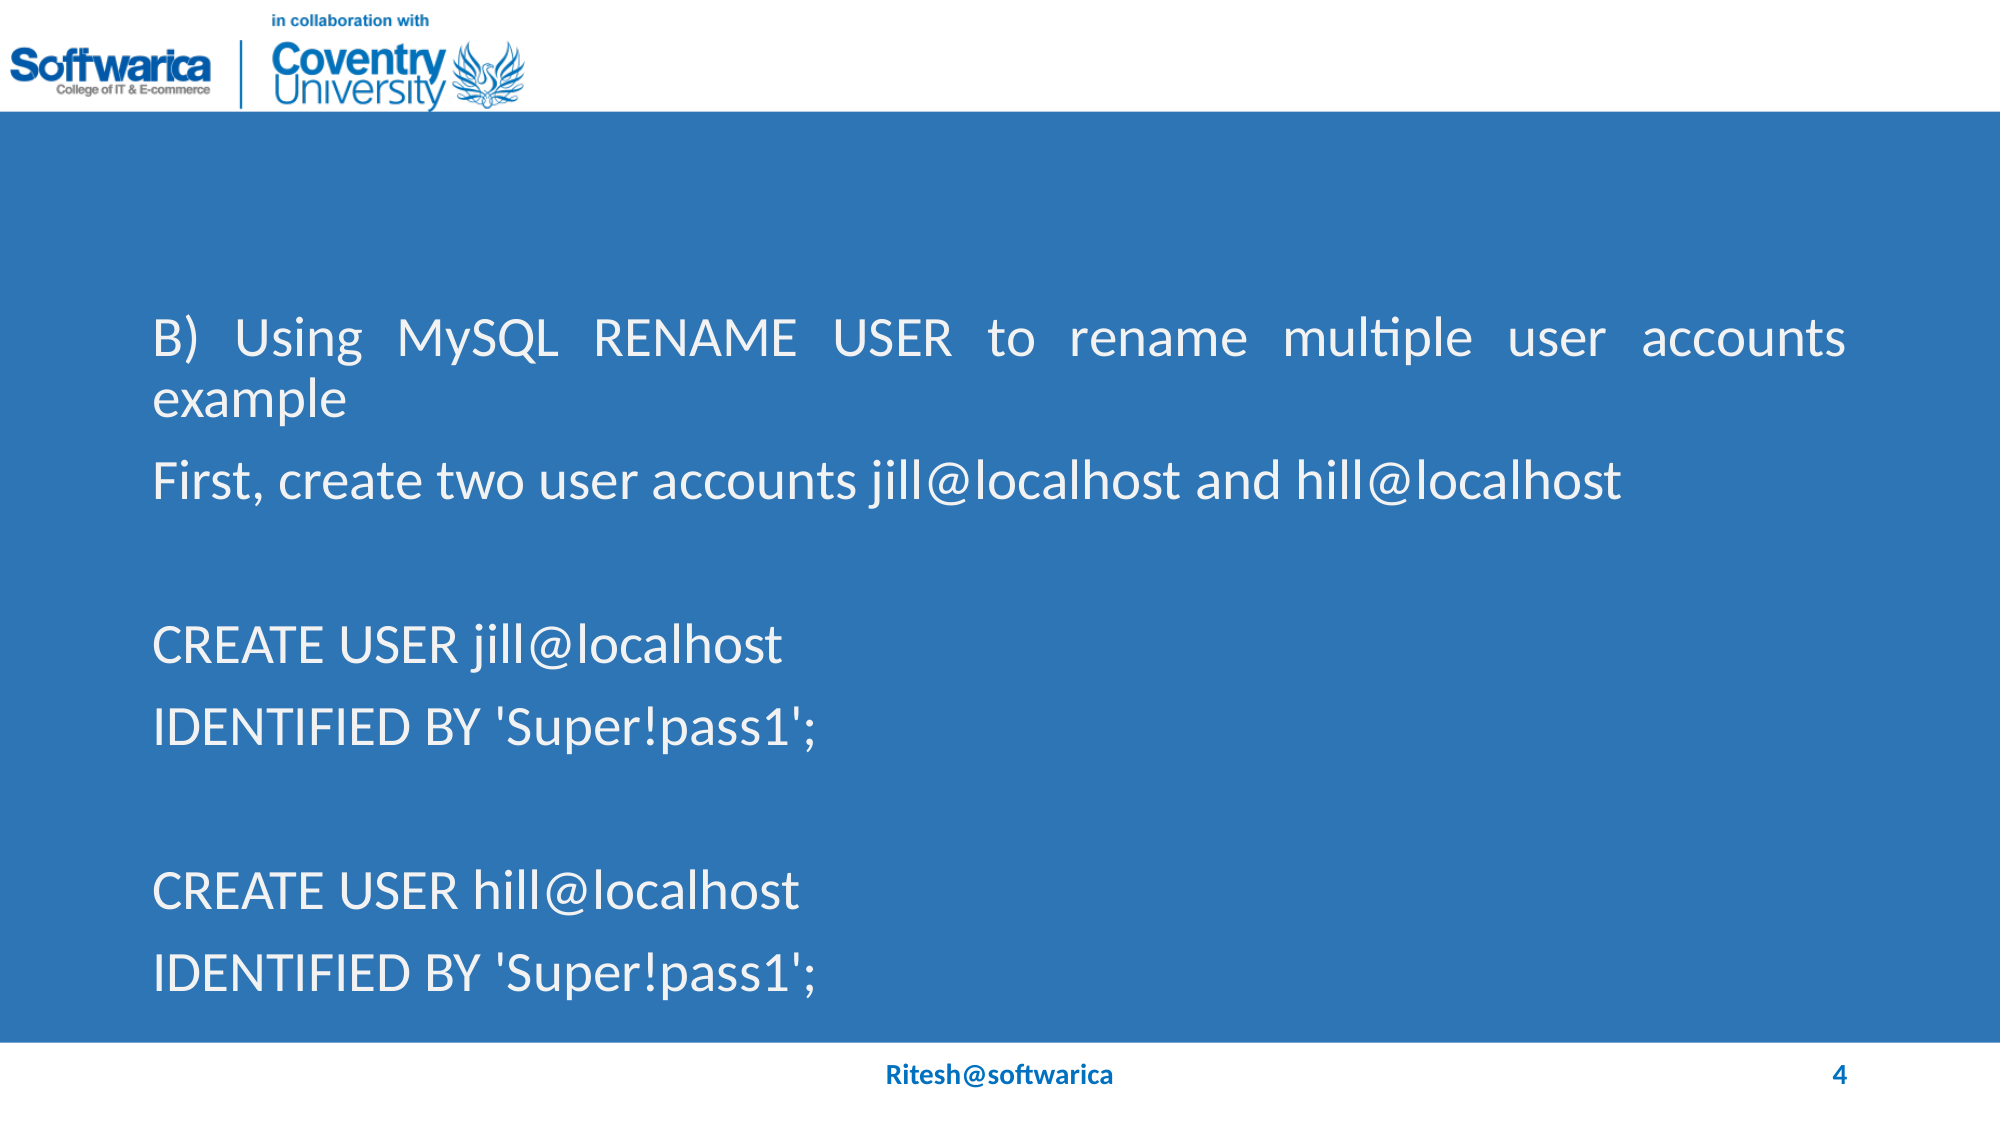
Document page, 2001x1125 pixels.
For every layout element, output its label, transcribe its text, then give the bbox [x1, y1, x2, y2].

slide_number 4 [1412, 1042, 1863, 1103]
picture [10, 14, 525, 112]
list B) Using MySQL RENAME USER to rename multiple user accounts example First, create two user accounts jill@localhost and hill@localhost CREATE USER jill@localhost IDENTIFIED BY 'Super!pass1'; CREATE USER hill@localhost IDENTIFIED BY 'Super!pass1'; [137, 299, 1863, 1014]
footer Ritesh@softwarica [662, 1042, 1338, 1103]
